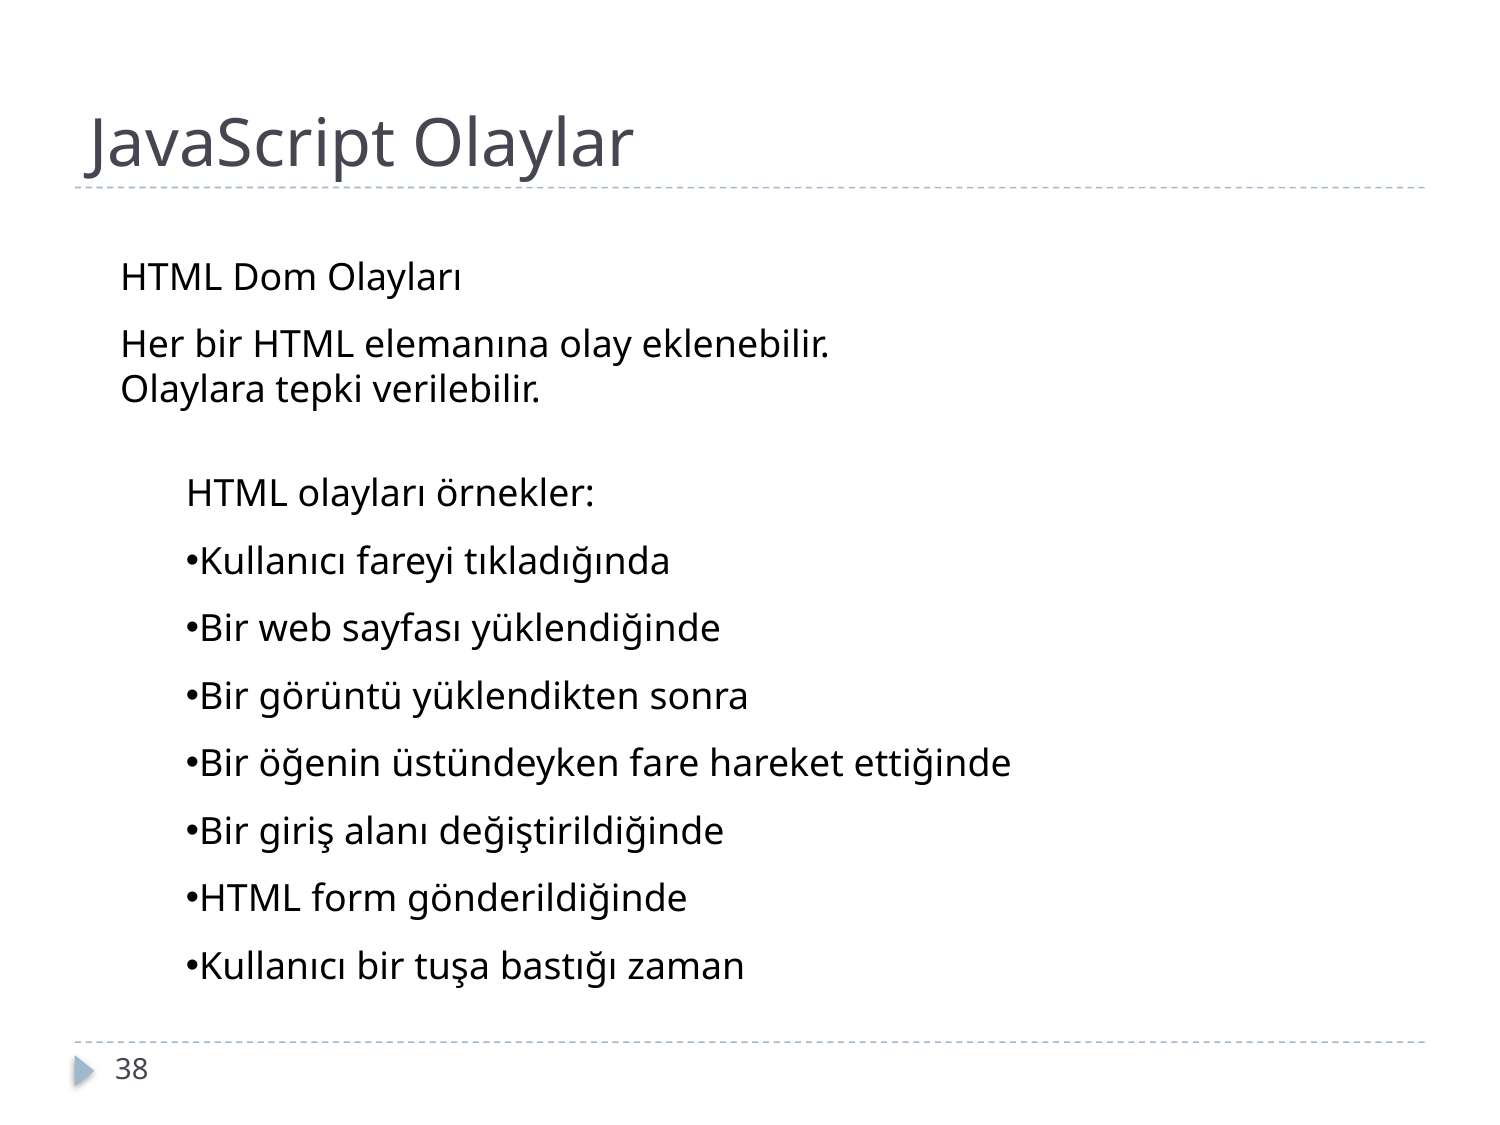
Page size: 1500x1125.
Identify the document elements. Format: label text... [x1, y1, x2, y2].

slide_number 38 [100, 1042, 426, 1103]
title JavaScript Olaylar [75, 24, 1425, 188]
text_box HTML olayları örnekler: Kullanıcı fareyi tıkladığında Bir web sayfası yüklendiğinde Bir görüntü yüklendikten sonra Bir öğenin üstündeyken fare hareket ettiğinde Bir giriş alanı değiştirildiğinde HTML form gönderildiğinde Kullanıcı bir tuşa bastığı zaman [171, 439, 1223, 995]
text_box HTML Dom Olayları Her bir HTML elemanına olay eklenebilir. Olaylara tepki verilebilir. [105, 245, 856, 418]
